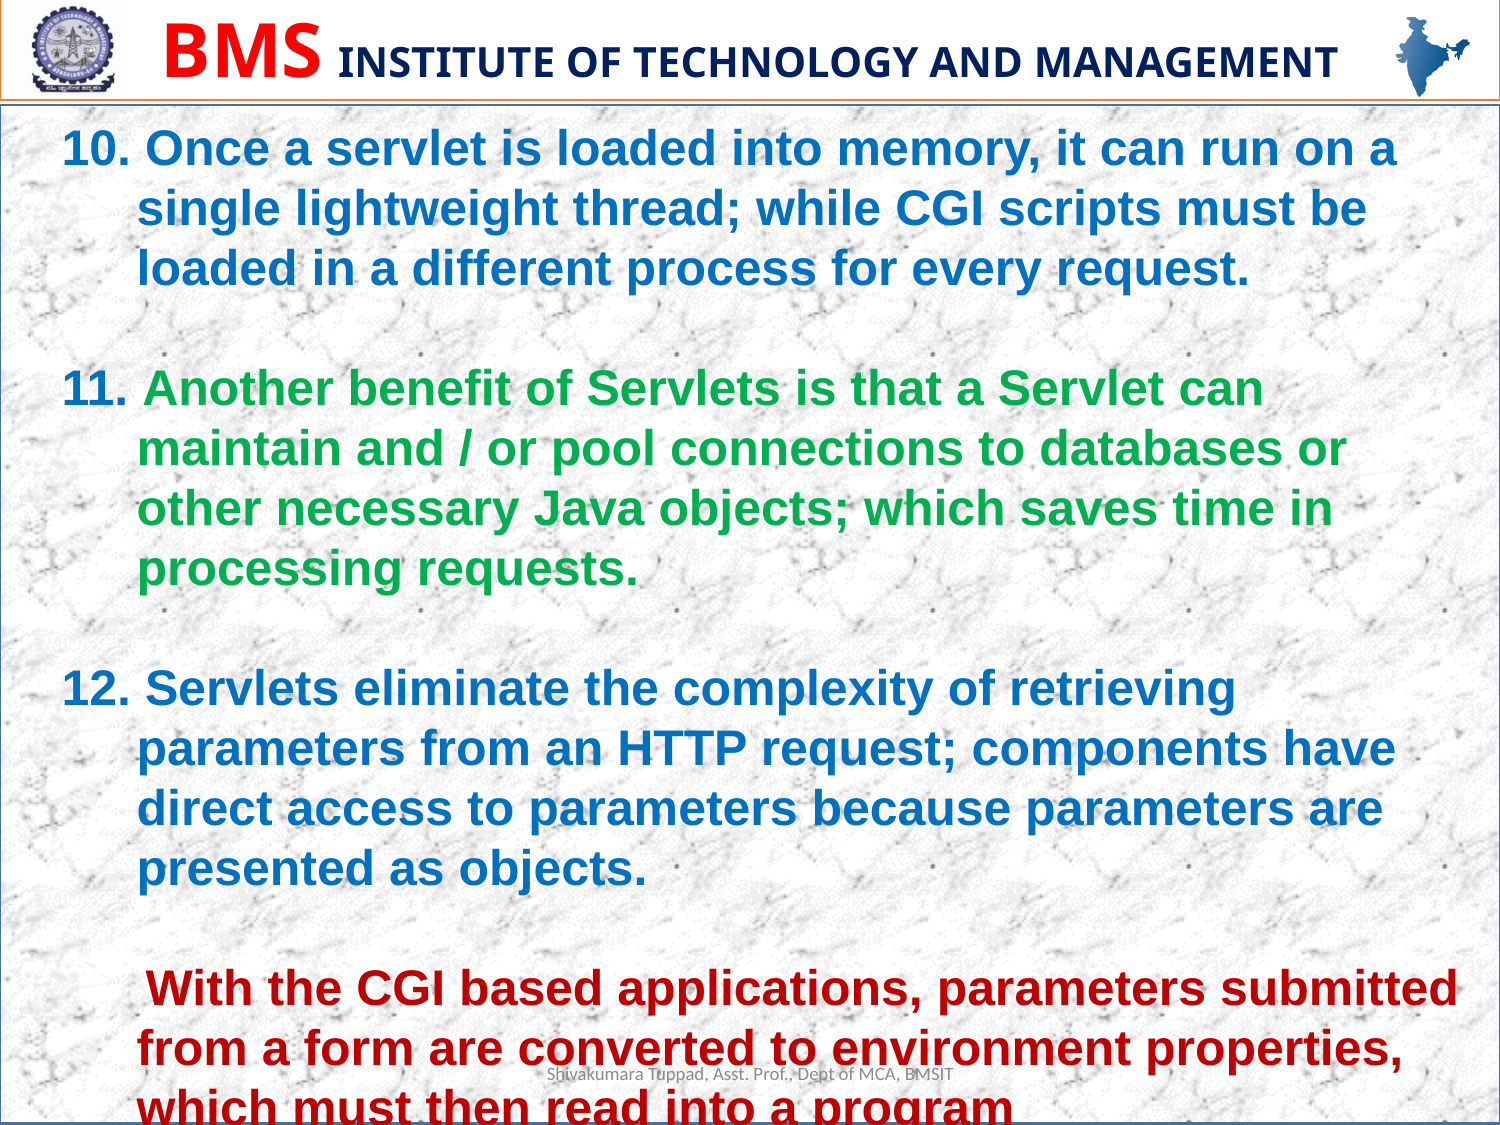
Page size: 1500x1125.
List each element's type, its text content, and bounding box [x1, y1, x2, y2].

picture [1394, 17, 1471, 98]
text_box 10. Once a servlet is loaded into memory, it can run on a single lightweight thread; while CGI scripts must be loaded in a different process for every request. 11. Another benefit of Servlets is that a Servlet can maintain and / or pool connections to databases or other necessary Java objects; which saves time in processing requests. 12. Servlets eliminate the complexity of retrieving parameters from an HTTP request; components have direct access to parameters because parameters are presented as objects. With the CGI based applications, parameters submitted from a form are converted to environment properties, which must then read into a program [46, 108, 1500, 1125]
picture [22, 2, 126, 98]
picture [1, 106, 1499, 1122]
